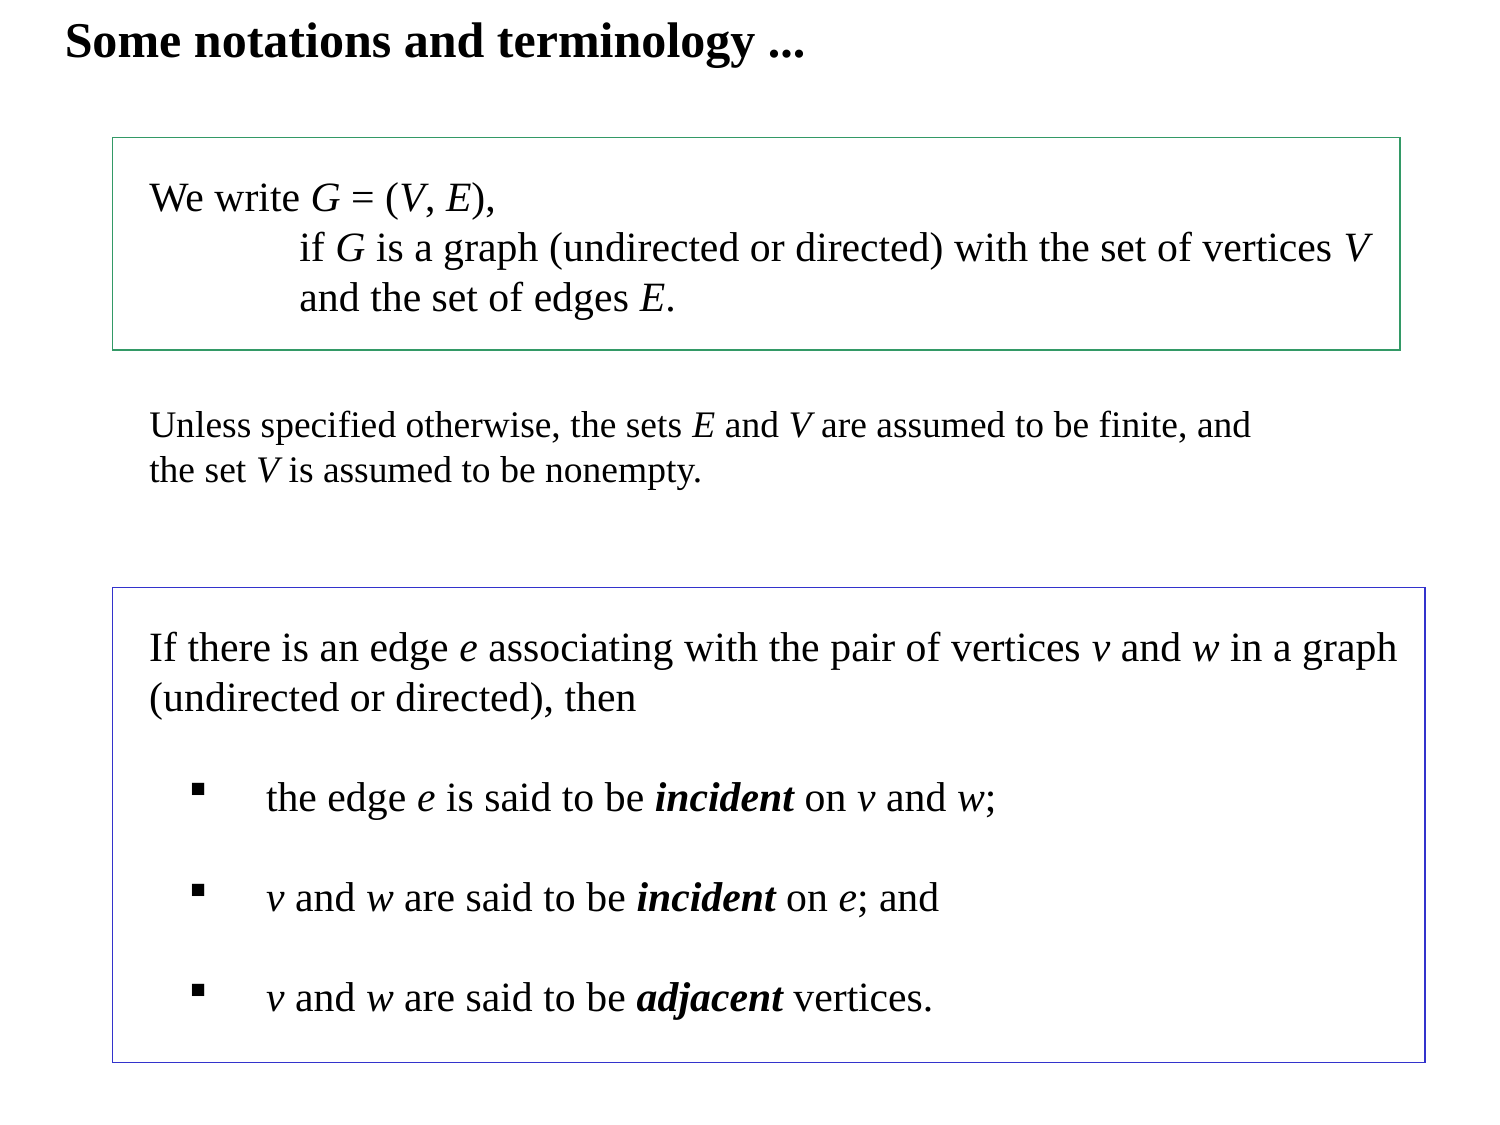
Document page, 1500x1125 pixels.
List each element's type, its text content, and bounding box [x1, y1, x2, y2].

text_box [112, 137, 1400, 350]
text_box Some notations and terminology ... [49, 0, 821, 75]
text_box We write G = (V, E), if G is a graph (undirected or directed) with the set of vertices V and the set of edges E. Unless specified otherwise, the sets E and V are assumed to be finite, and the set V is assumed to be nonempty. [134, 350, 1395, 498]
text_box [112, 587, 1425, 1063]
